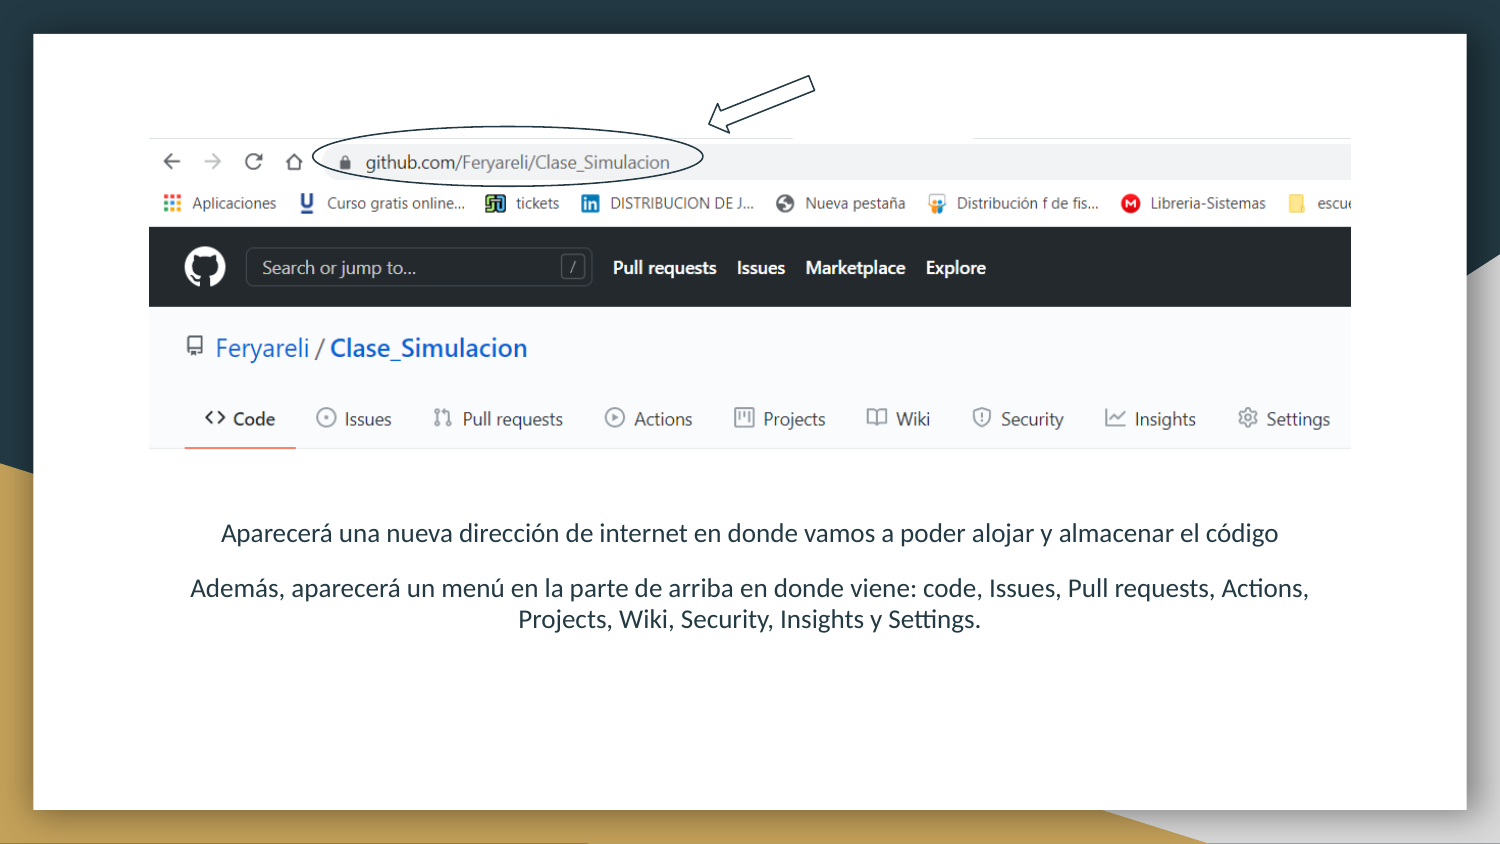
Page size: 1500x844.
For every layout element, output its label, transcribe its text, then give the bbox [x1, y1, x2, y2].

list Aparecerá una nueva dirección de internet en donde vamos a poder alojar y almacenar el código Además, aparecerá un menú en la parte de arriba en donde viene: code, Issues, Pull requests, Actions, Projects, Wiki, Security, Insights y Settings. [134, 502, 1366, 729]
picture [149, 138, 1351, 490]
text_box [359, 126, 657, 137]
text_box [708, 75, 815, 133]
